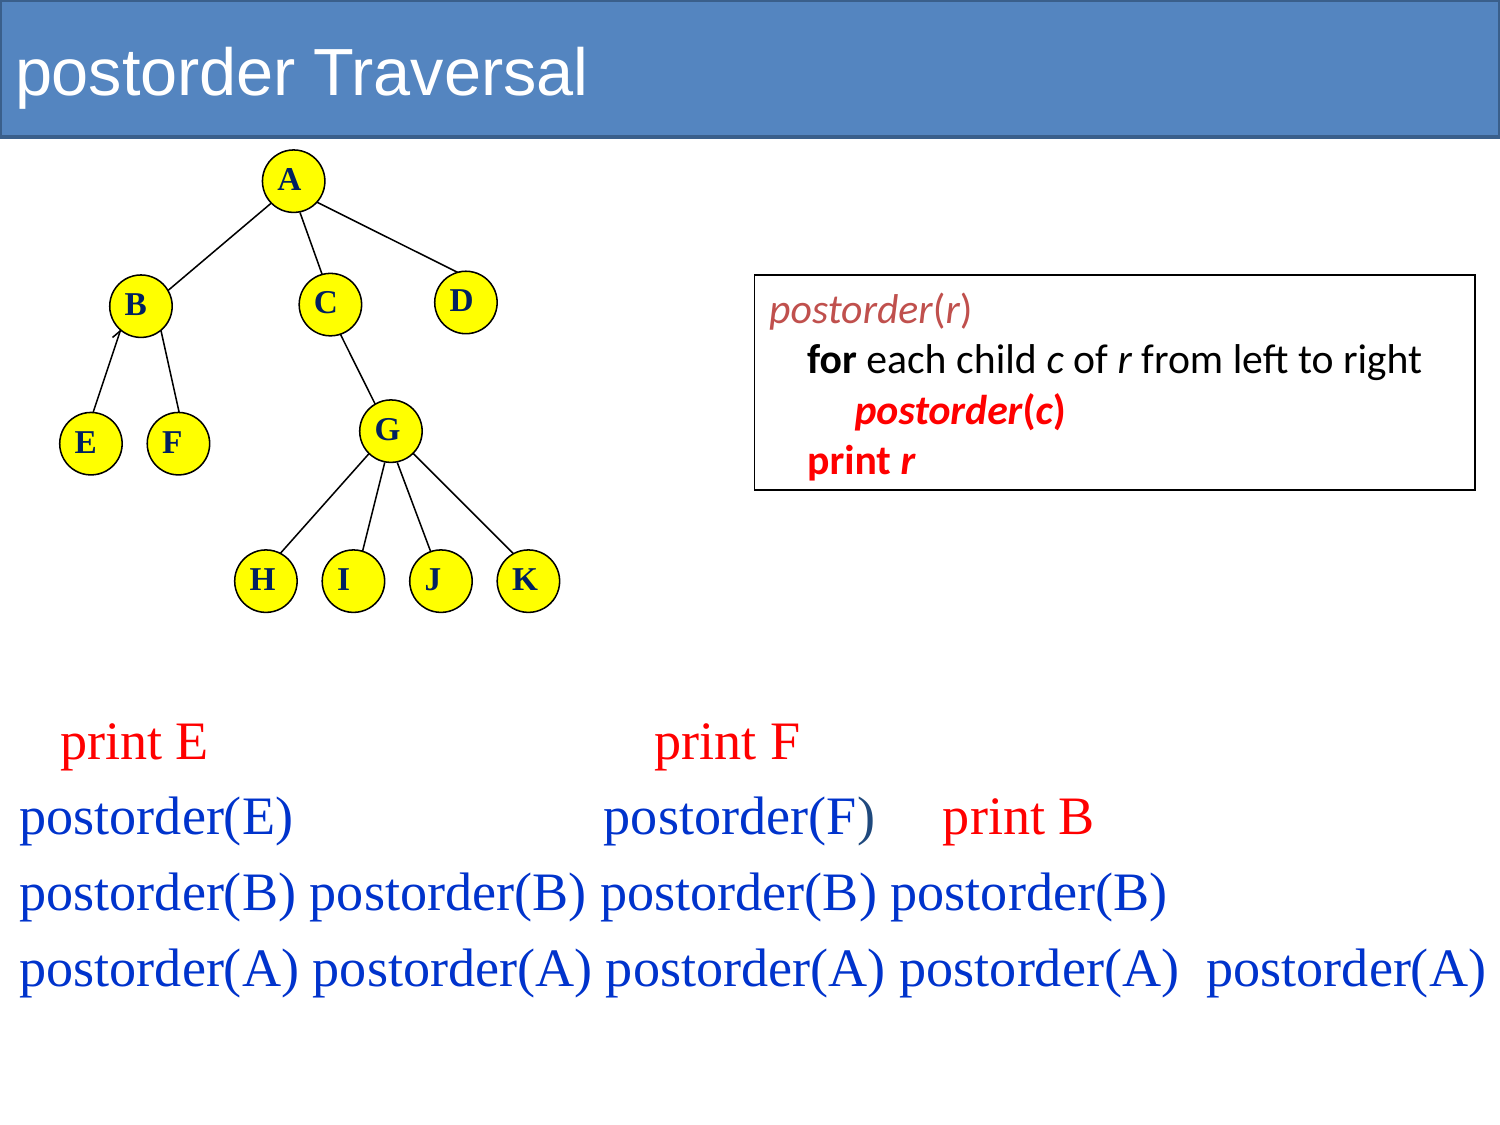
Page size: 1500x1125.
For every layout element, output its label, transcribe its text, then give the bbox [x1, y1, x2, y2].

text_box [59, 149, 560, 613]
text_box postorder(r) for each child c of r from left to right postorder(c) print r [754, 274, 1475, 490]
title postorder Traversal [0, 0, 1500, 138]
list print E print F postorder(E) postorder(F) print B postorder(B) postorder(B) postorder(B) postorder(B) postorder(A) postorder(A) postorder(A) postorder(A) postorder(A) [4, 546, 1500, 1004]
